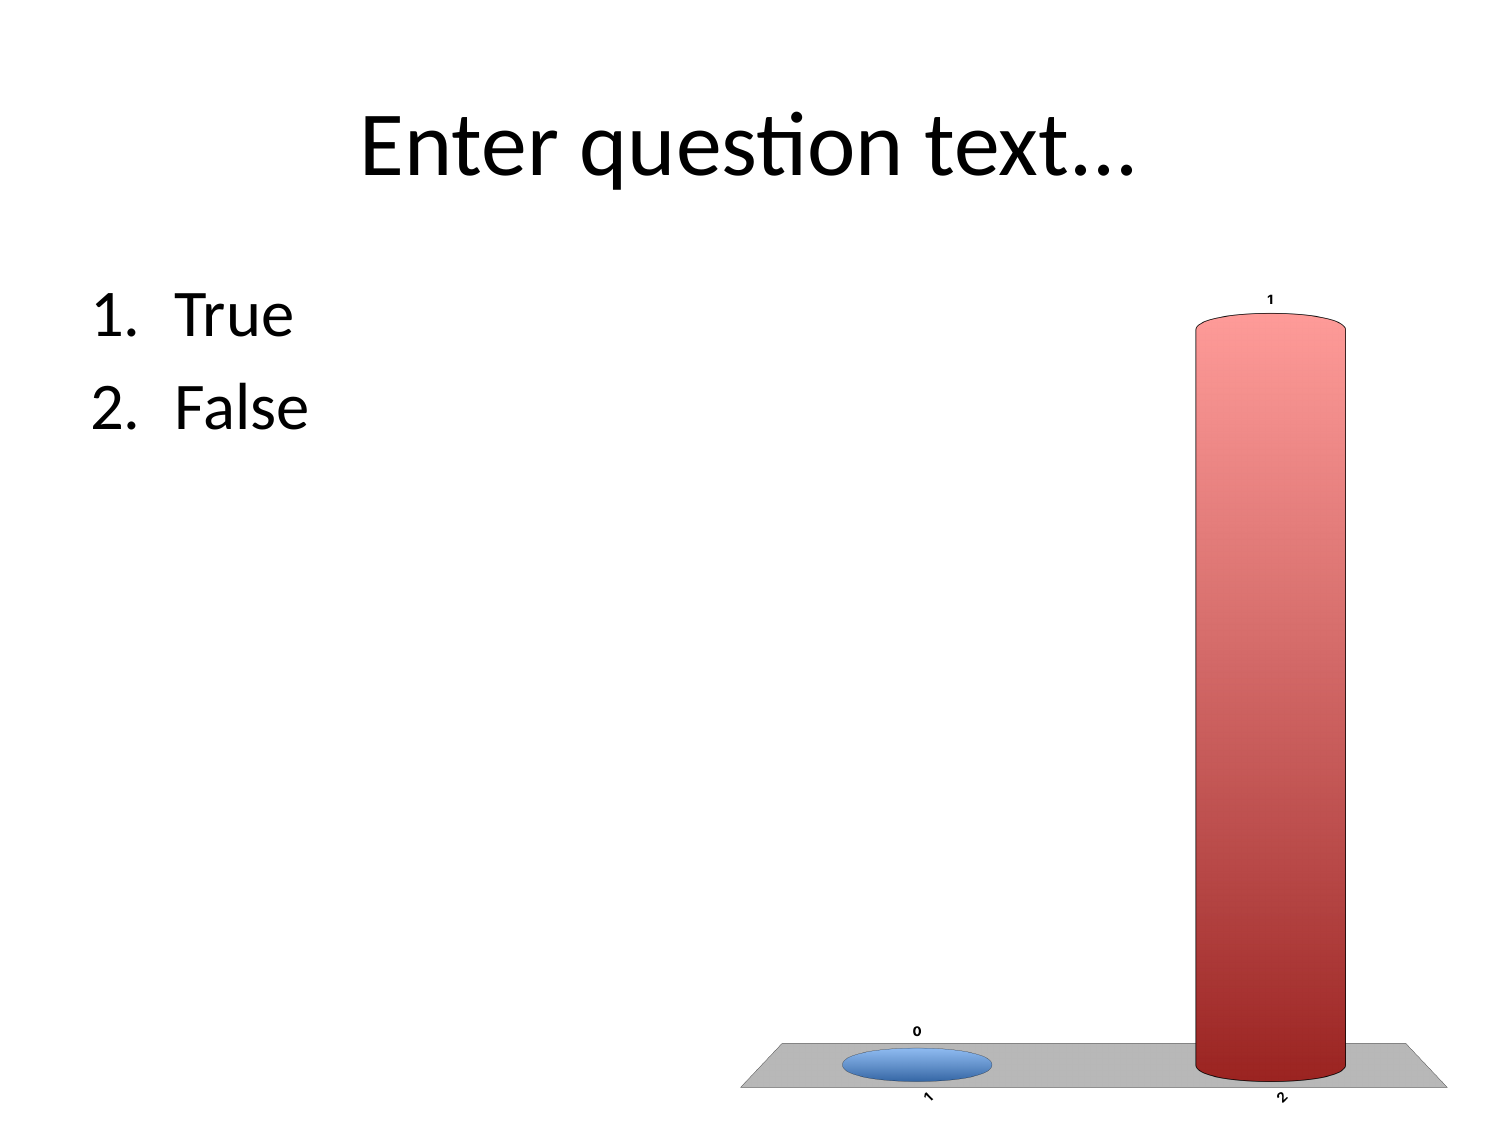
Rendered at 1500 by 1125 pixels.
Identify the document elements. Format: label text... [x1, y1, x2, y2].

title Enter question text... [75, 45, 1425, 233]
list True False [75, 262, 737, 1005]
picture [739, 262, 1490, 1107]
